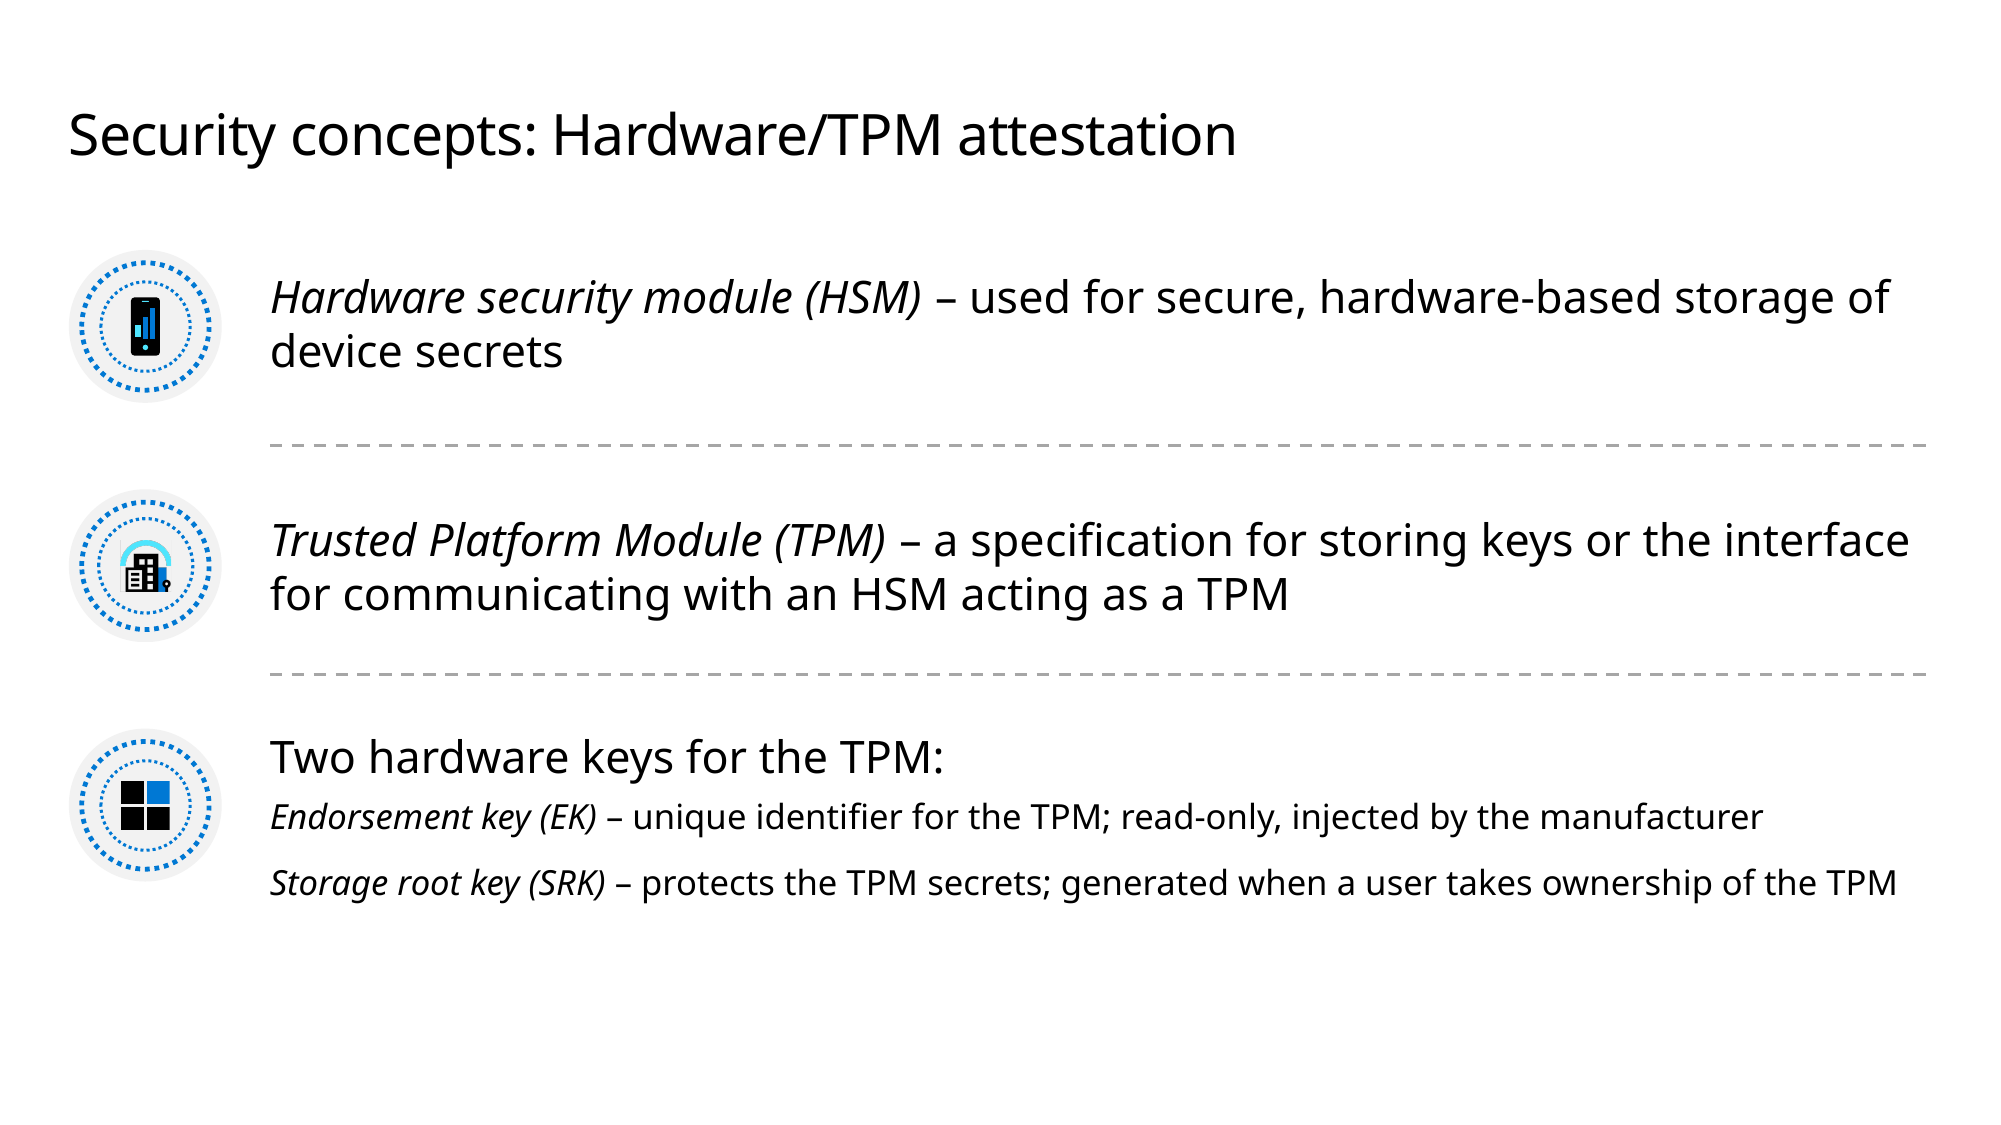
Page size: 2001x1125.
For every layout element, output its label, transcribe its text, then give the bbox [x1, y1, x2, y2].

text_box Two hardware keys for the TPM: Endorsement key (EK) – unique identifier for the TPM; read-only, injected by the manufacturer Storage root key (SRK) – protects the TPM secrets; generated when a user takes ownership of the TPM [269, 728, 1932, 903]
title Security concepts: Hardware/TPM attestation [68, 101, 1930, 168]
text_box Trusted Platform Module (TPM) – a specification for storing keys or the interface for communicating with an HSM acting as a TPM [269, 511, 1932, 620]
picture [68, 488, 222, 643]
picture [68, 728, 222, 882]
text_box Hardware security module (HSM) – used for secure, hardware-based storage of device secrets [269, 268, 1932, 377]
picture [68, 249, 222, 403]
